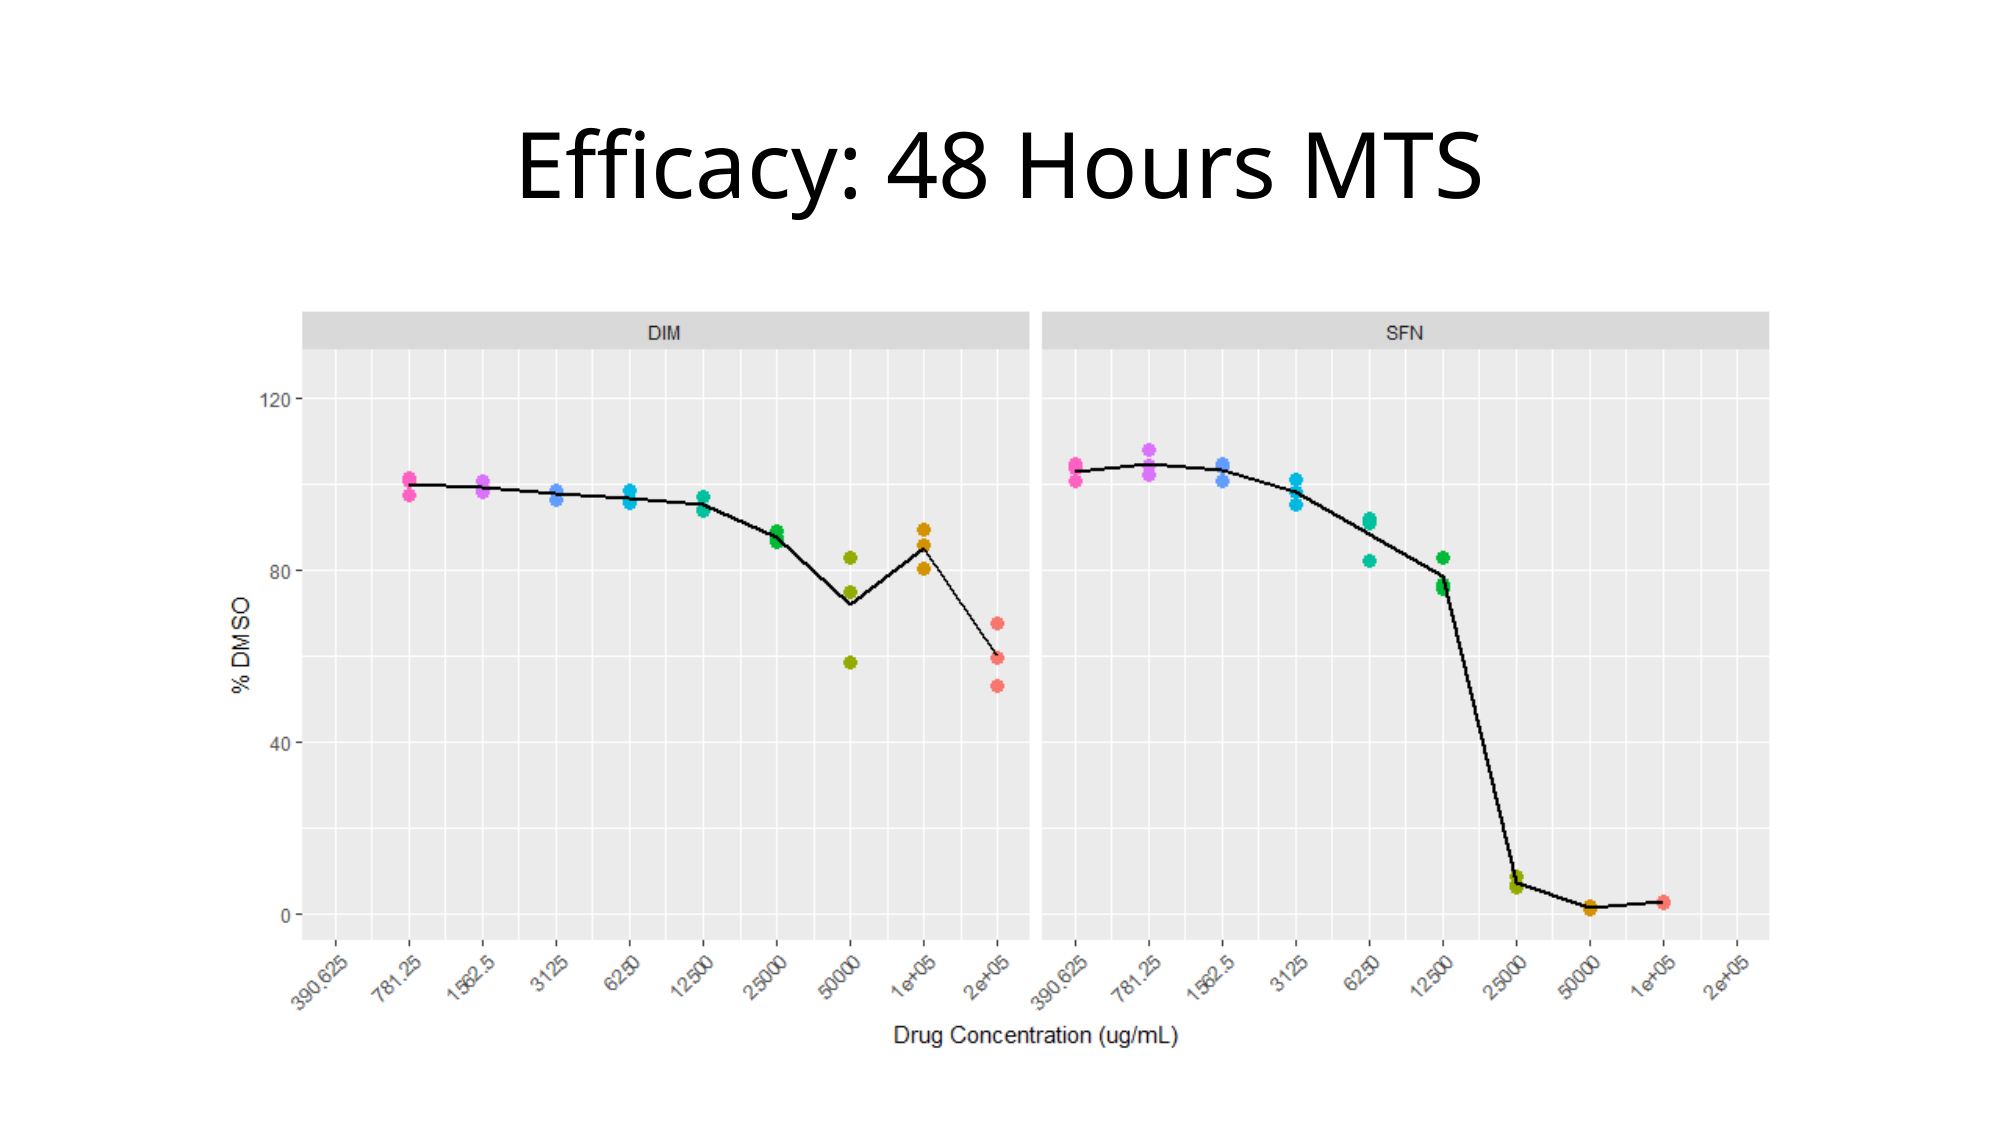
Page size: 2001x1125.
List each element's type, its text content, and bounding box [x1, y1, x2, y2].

picture [218, 301, 1782, 1059]
title Efficacy: 48 Hours MTS [137, 59, 1863, 278]
